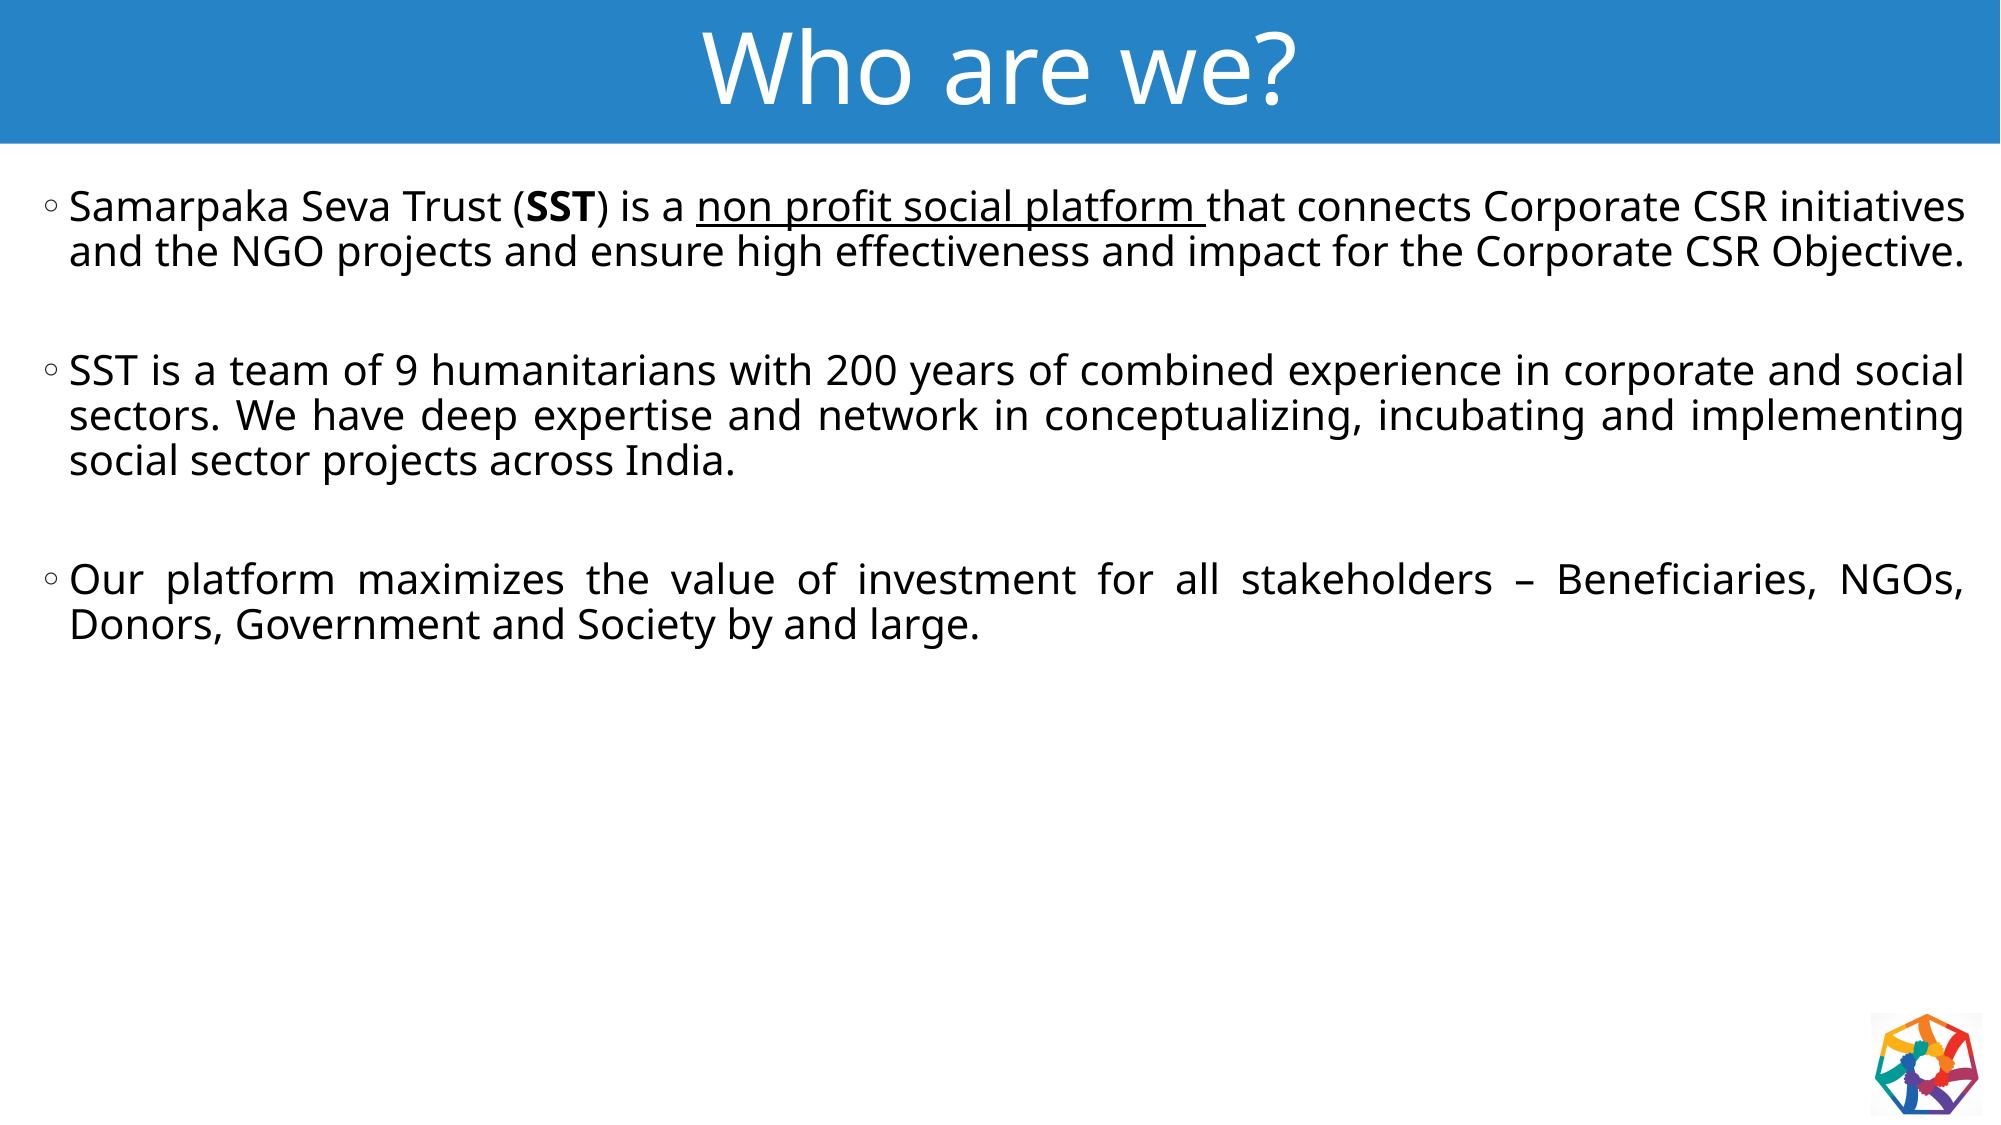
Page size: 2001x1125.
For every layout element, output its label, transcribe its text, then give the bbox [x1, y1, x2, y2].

title Who are we? [0, 0, 2000, 144]
list Samarpaka Seva Trust (SST) is a non profit social platform that connects Corporate CSR initiatives and the NGO projects and ensure high effectiveness and impact for the Corporate CSR Objective. SST is a team of 9 humanitarians with 200 years of combined experience in corporate and social sectors. We have deep expertise and network in conceptualizing, incubating and implementing social sector projects across India. Our platform maximizes the value of investment for all stakeholders – Beneficiaries, NGOs, Donors, Government and Society by and large. [23, 177, 1982, 1001]
picture [1871, 1013, 1982, 1116]
